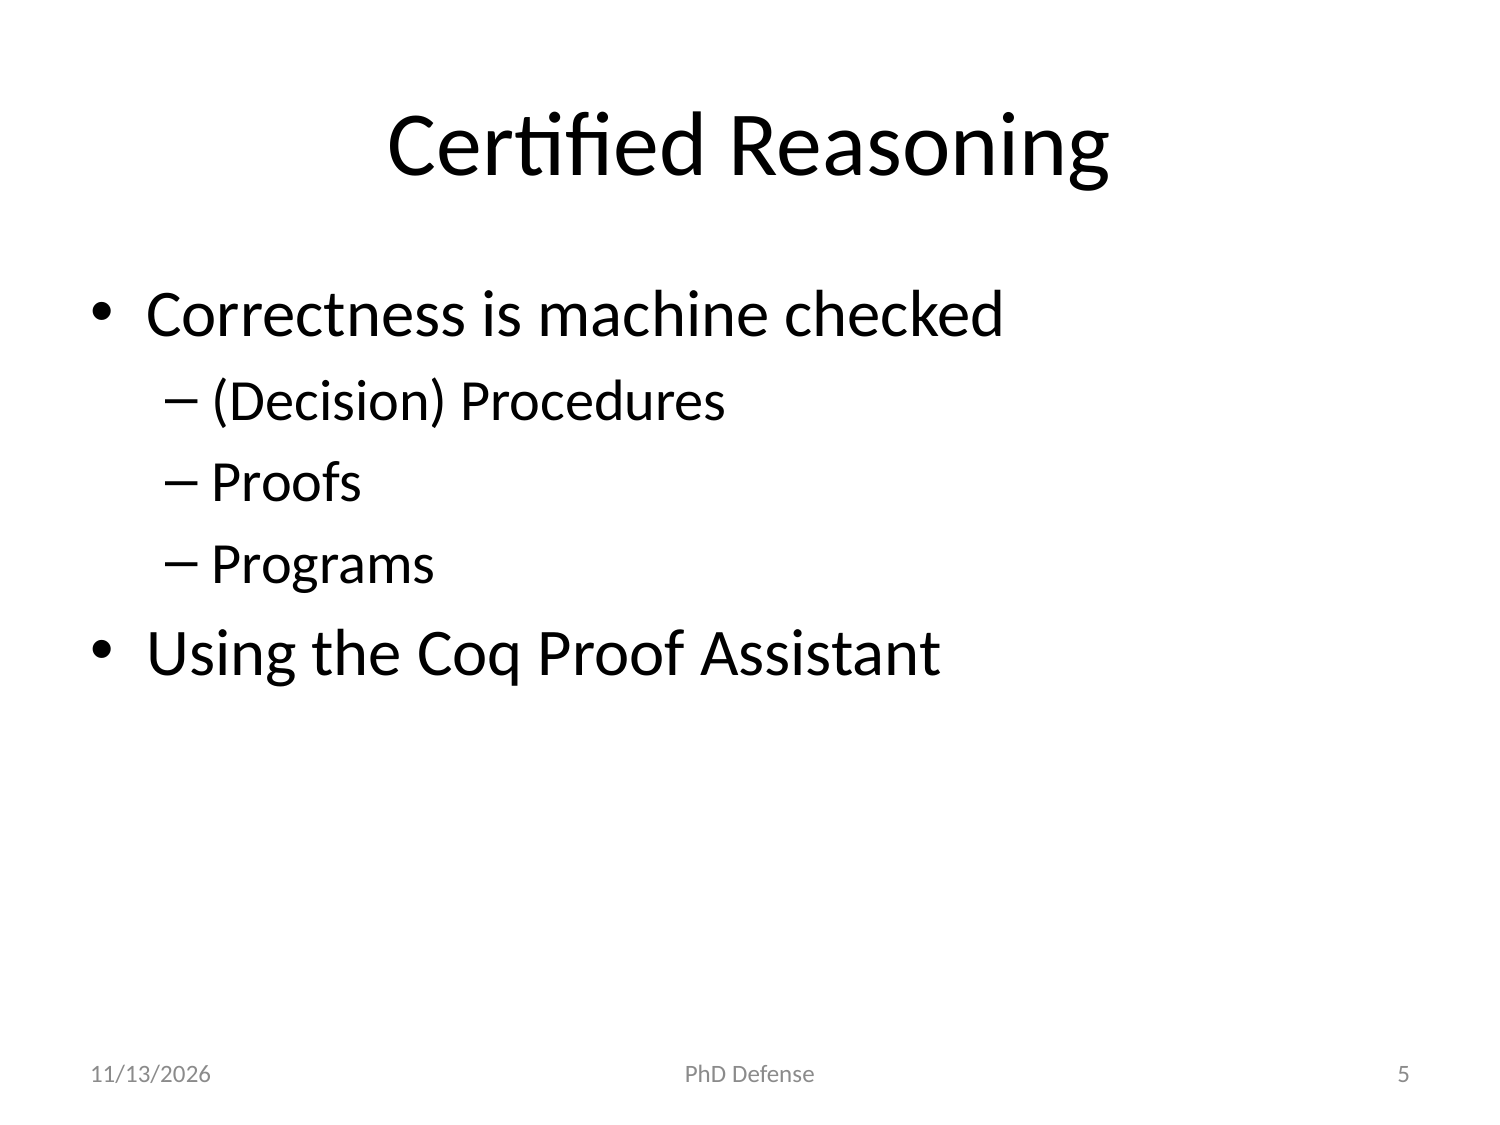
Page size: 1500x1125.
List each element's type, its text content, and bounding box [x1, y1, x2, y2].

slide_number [75, 1042, 425, 1103]
title Certified Reasoning [75, 45, 1425, 233]
slide_number 5 [1074, 1042, 1425, 1103]
list Correctness is machine checked (Decision) Procedures Proofs Programs Using the Coq Proof Assistant [75, 262, 1425, 1005]
footer PhD Defense [512, 1042, 988, 1103]
